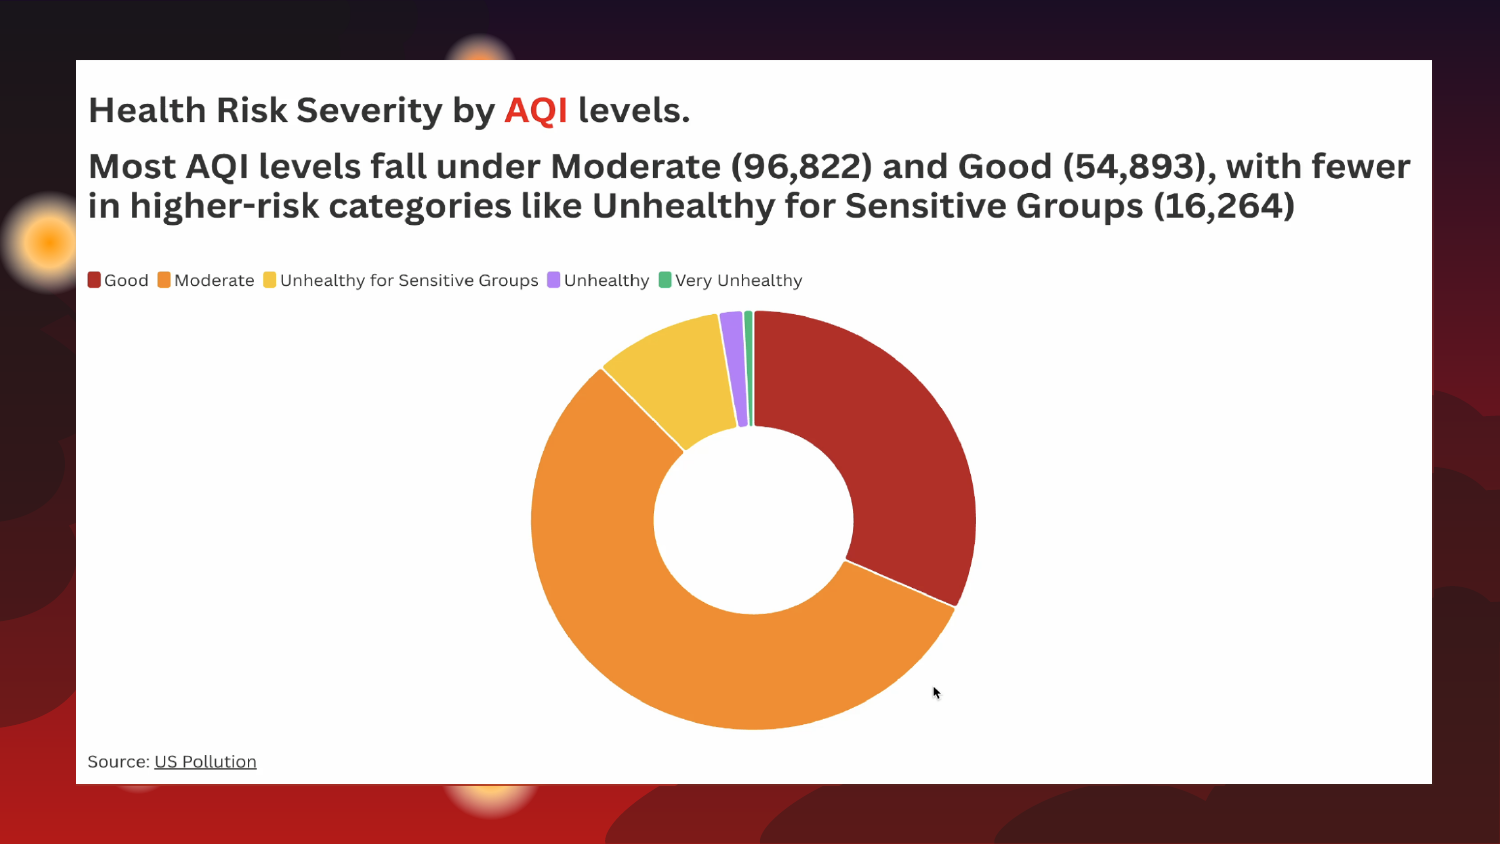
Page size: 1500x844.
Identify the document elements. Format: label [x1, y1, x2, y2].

picture [76, 59, 1434, 787]
